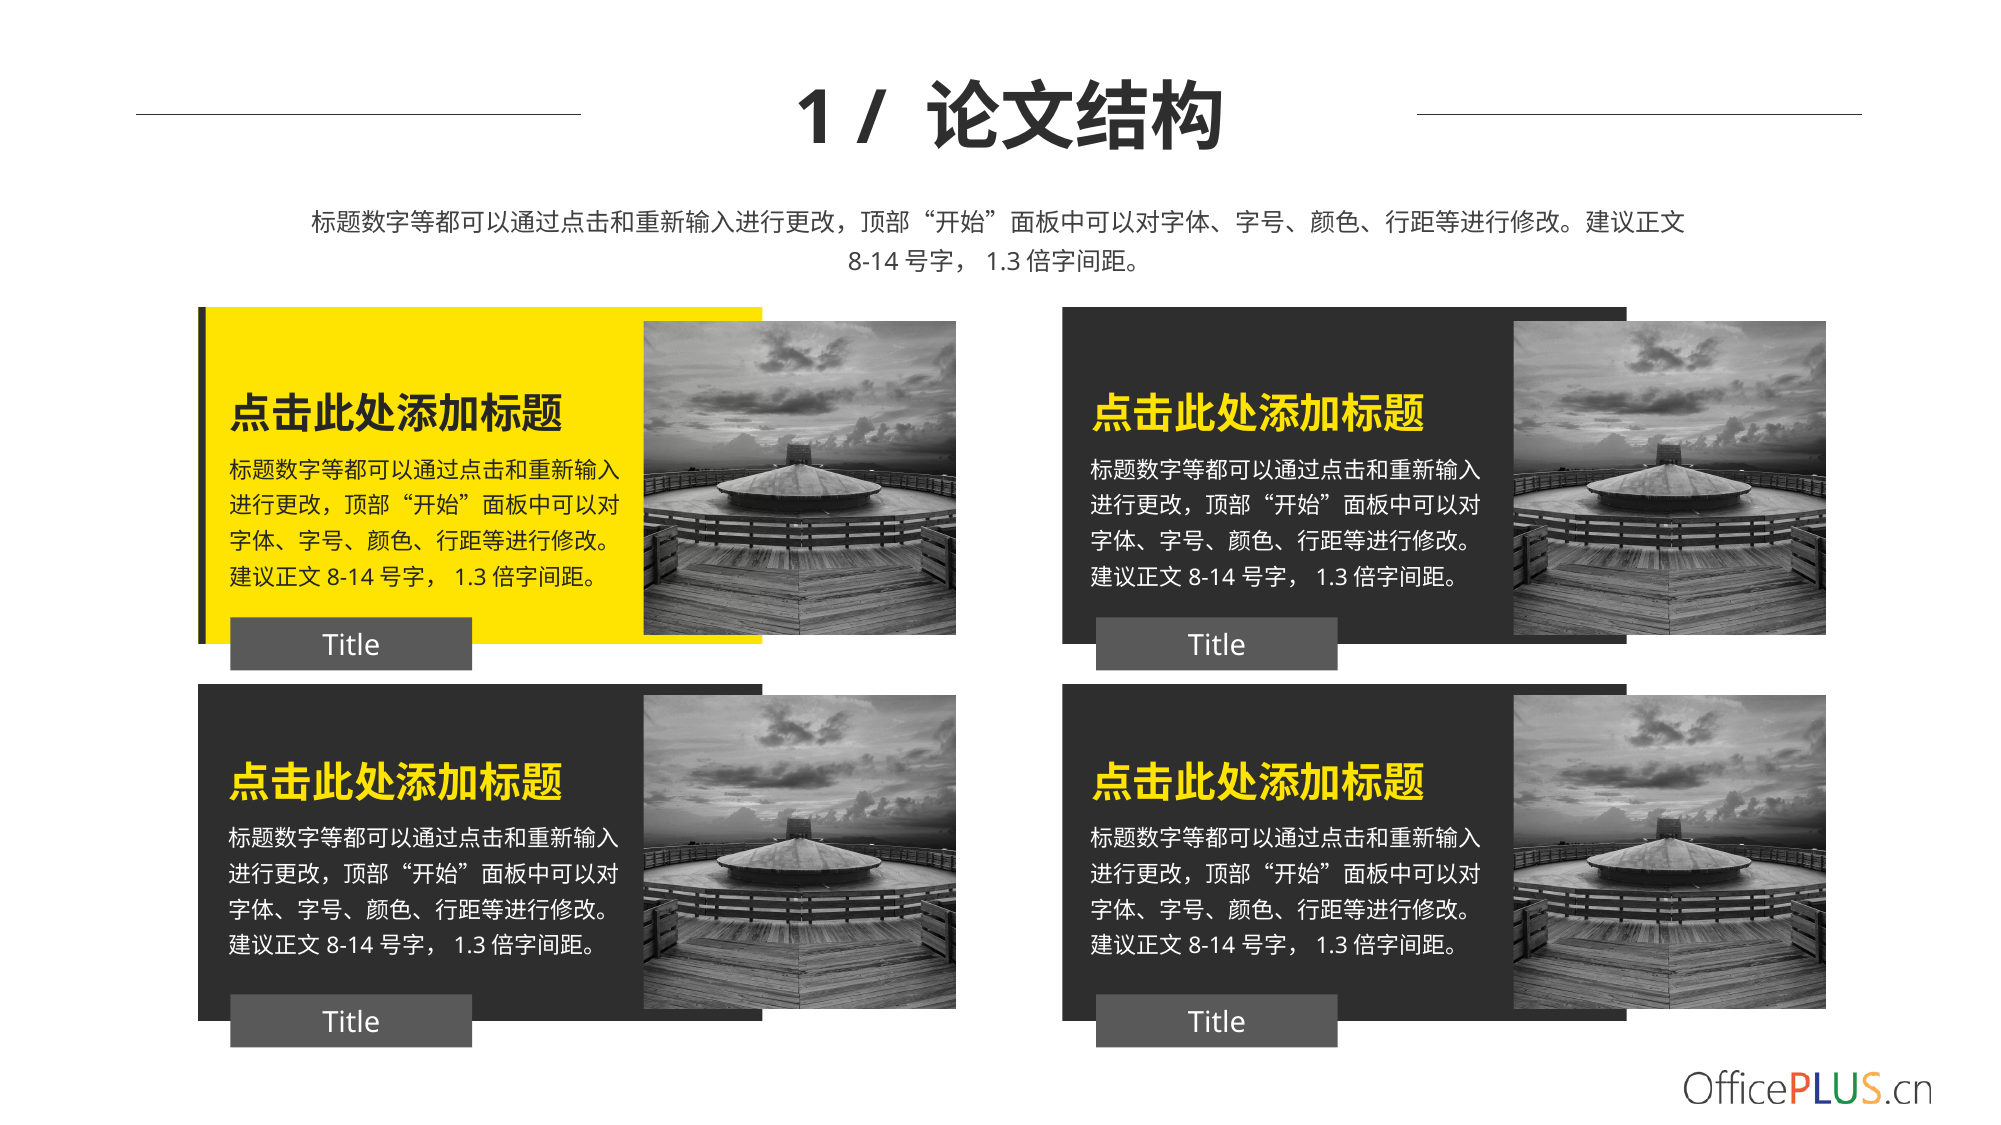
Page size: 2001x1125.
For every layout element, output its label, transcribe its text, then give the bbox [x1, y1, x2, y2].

text_box Title [229, 616, 473, 671]
text_box [197, 306, 207, 645]
text_box Title [1095, 616, 1339, 671]
text_box 标题数字等都可以通过点击和重新输入进行更改，顶部“开始”面板中可以对字体、字号、颜色、行距等进行修改。建议正文8-14号字，1.3倍字间距。 [296, 190, 1704, 283]
picture [1513, 695, 1826, 1009]
text_box 标题数字等都可以通过点击和重新输入进行更改，顶部“开始”面板中可以对字体、字号、颜色、行距等进行修改。建议正文8-14号字，1.3倍字间距。 [1076, 808, 1506, 966]
text_box 标题数字等都可以通过点击和重新输入进行更改，顶部“开始”面板中可以对字体、字号、颜色、行距等进行修改。建议正文8-14号字，1.3倍字间距。 [214, 439, 643, 598]
picture [643, 695, 956, 1009]
text_box [1061, 683, 1628, 1022]
text_box Title [1095, 993, 1339, 1048]
text_box 点击此处添加标题 [1076, 379, 1471, 439]
picture [1513, 321, 1826, 635]
text_box 点击此处添加标题 [214, 748, 609, 808]
text_box [197, 683, 763, 1022]
text_box [207, 306, 763, 645]
picture [1684, 1070, 1931, 1104]
text_box 1 / 论文结构 [759, 61, 1241, 166]
text_box 标题数字等都可以通过点击和重新输入进行更改，顶部“开始”面板中可以对字体、字号、颜色、行距等进行修改。建议正文8-14号字，1.3倍字间距。 [214, 808, 643, 966]
text_box [1061, 306, 1628, 645]
text_box 点击此处添加标题 [214, 379, 609, 439]
text_box 点击此处添加标题 [1076, 748, 1471, 808]
picture [643, 321, 956, 635]
text_box 标题数字等都可以通过点击和重新输入进行更改，顶部“开始”面板中可以对字体、字号、颜色、行距等进行修改。建议正文8-14号字，1.3倍字间距。 [1076, 439, 1506, 598]
text_box Title [229, 993, 473, 1048]
